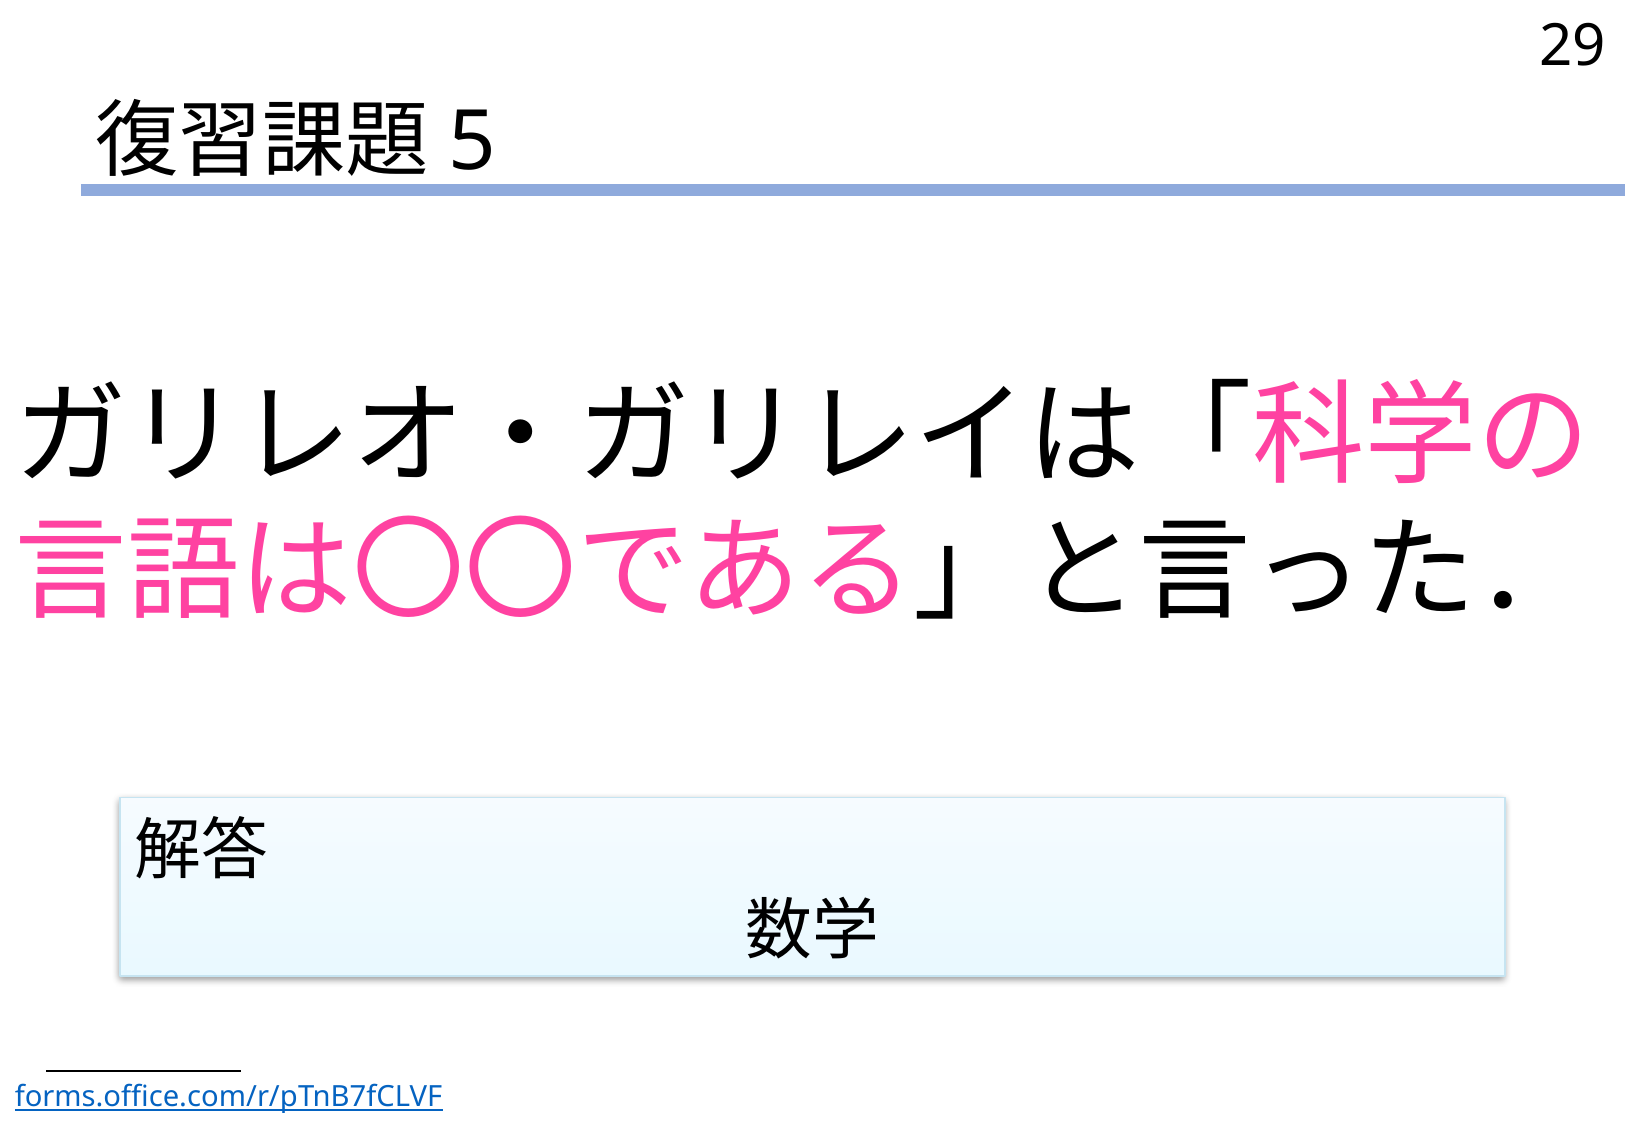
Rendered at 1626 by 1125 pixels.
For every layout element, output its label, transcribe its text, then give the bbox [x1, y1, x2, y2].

list forms.office.com/r/pTnB7fCLVF [0, 1074, 1622, 1125]
list ガリレオ・ガリレイは「科学の言語は〇〇である」と言った． [0, 196, 1625, 798]
text_box 解答 数学 [119, 797, 1506, 977]
title 復習課題5 [80, 60, 1625, 194]
slide_number 29 [1450, 0, 1622, 100]
